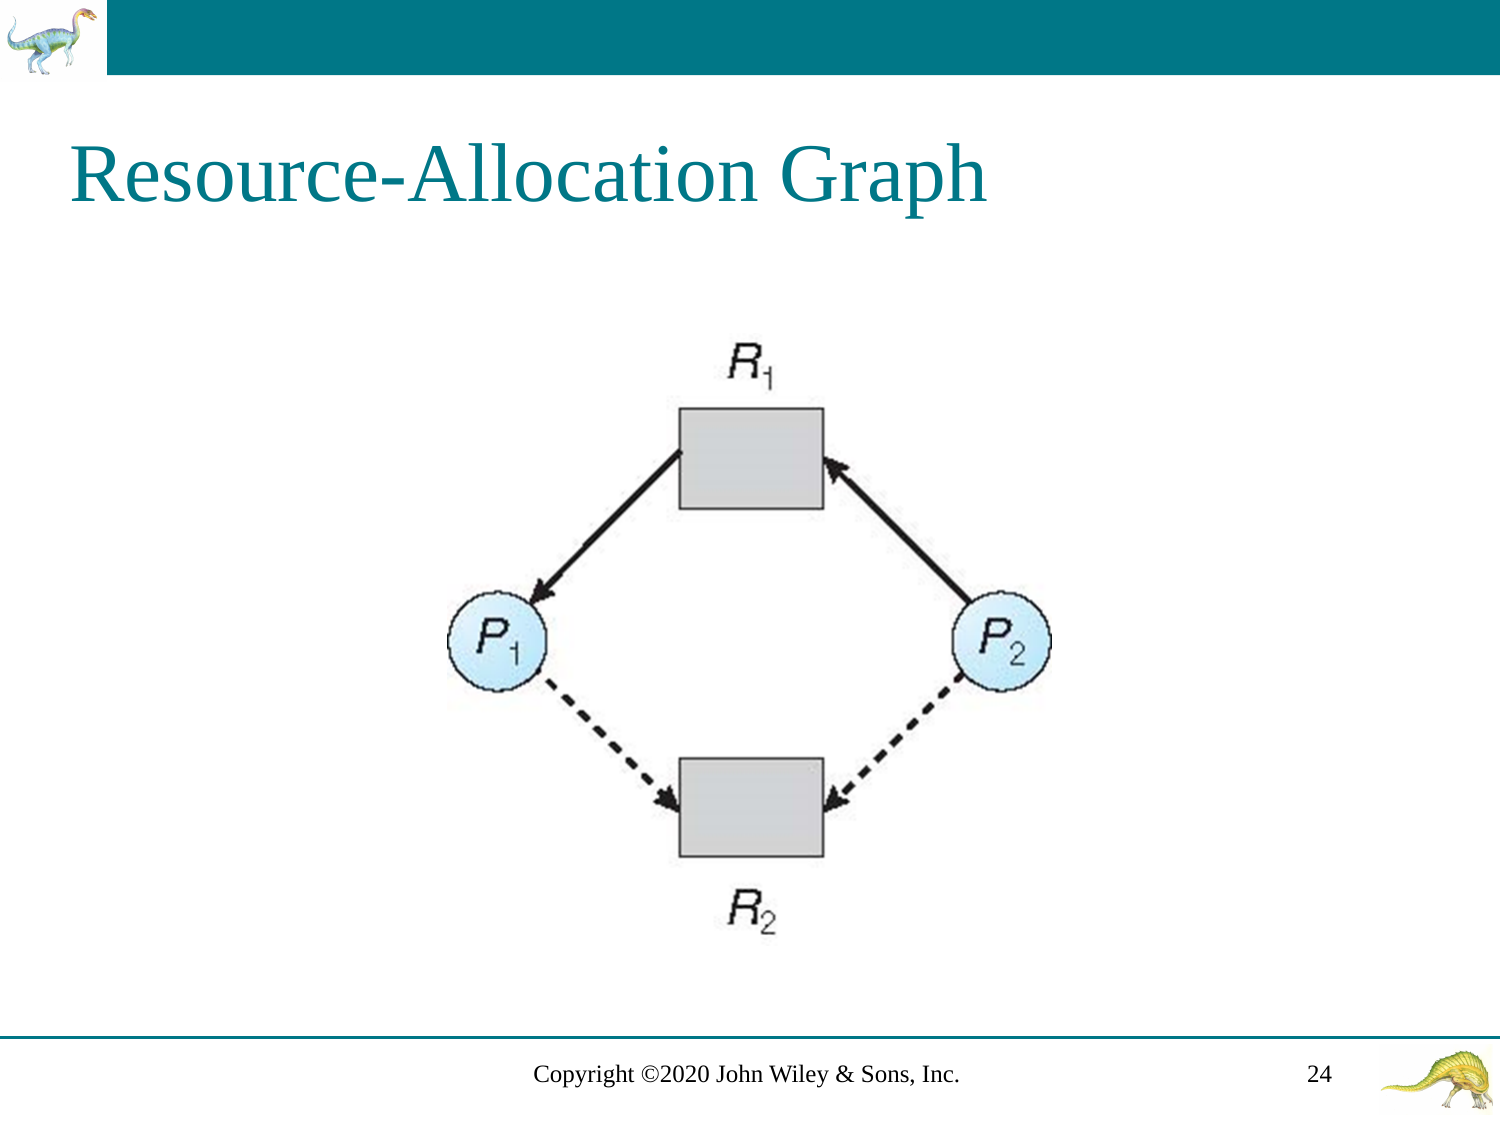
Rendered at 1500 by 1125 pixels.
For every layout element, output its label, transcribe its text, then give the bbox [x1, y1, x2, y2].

slide_number 24 [1083, 1042, 1348, 1103]
title Resource-Allocation Graph [54, 122, 1445, 262]
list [447, 333, 1052, 946]
picture [1379, 1044, 1493, 1115]
picture [0, 0, 107, 82]
footer Copyright ©2020 John Wiley & Sons, Inc. [496, 1042, 1004, 1103]
